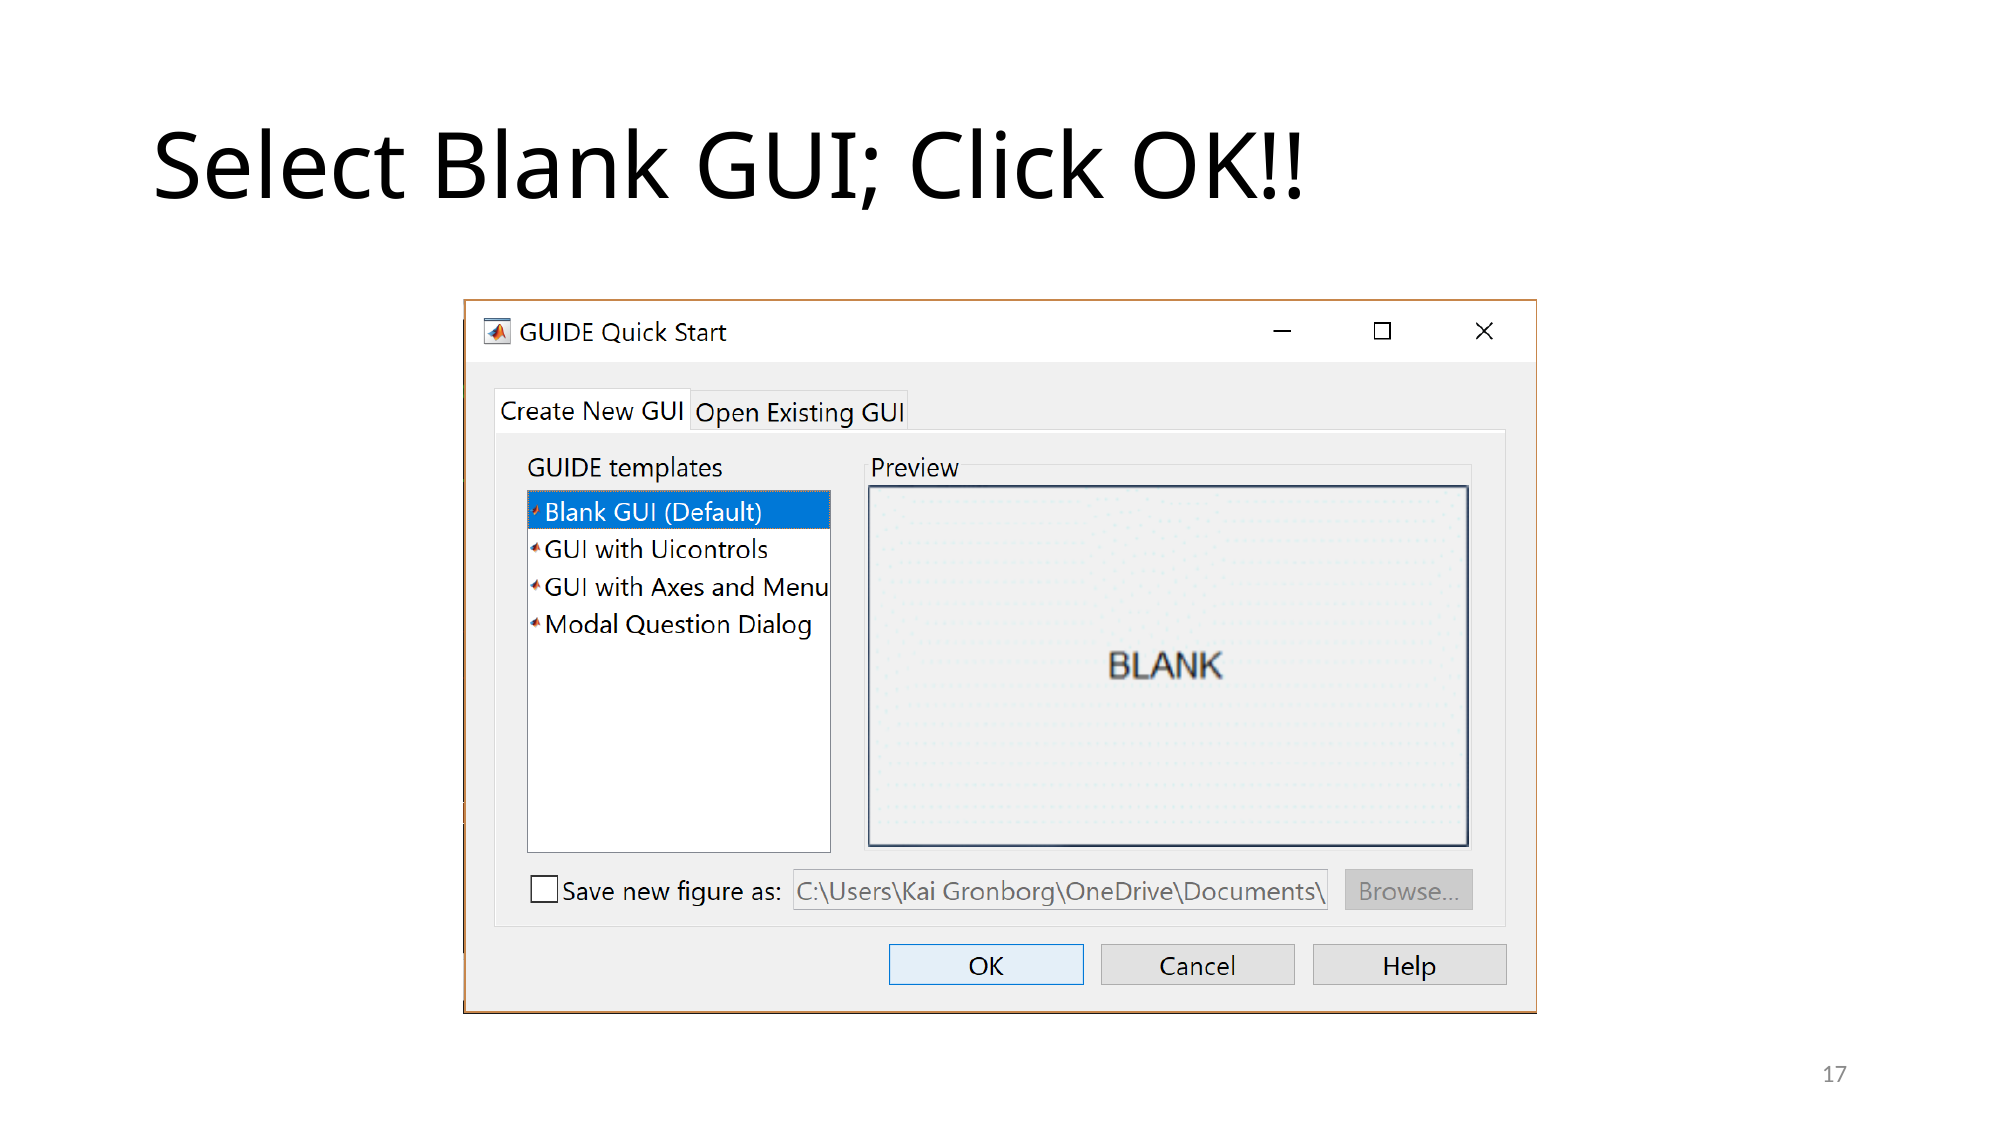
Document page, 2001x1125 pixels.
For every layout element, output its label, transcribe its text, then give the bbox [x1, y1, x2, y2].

slide_number 17 [1412, 1042, 1863, 1103]
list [463, 299, 1537, 1014]
title Select Blank GUI; Click OK!! [137, 59, 1863, 278]
